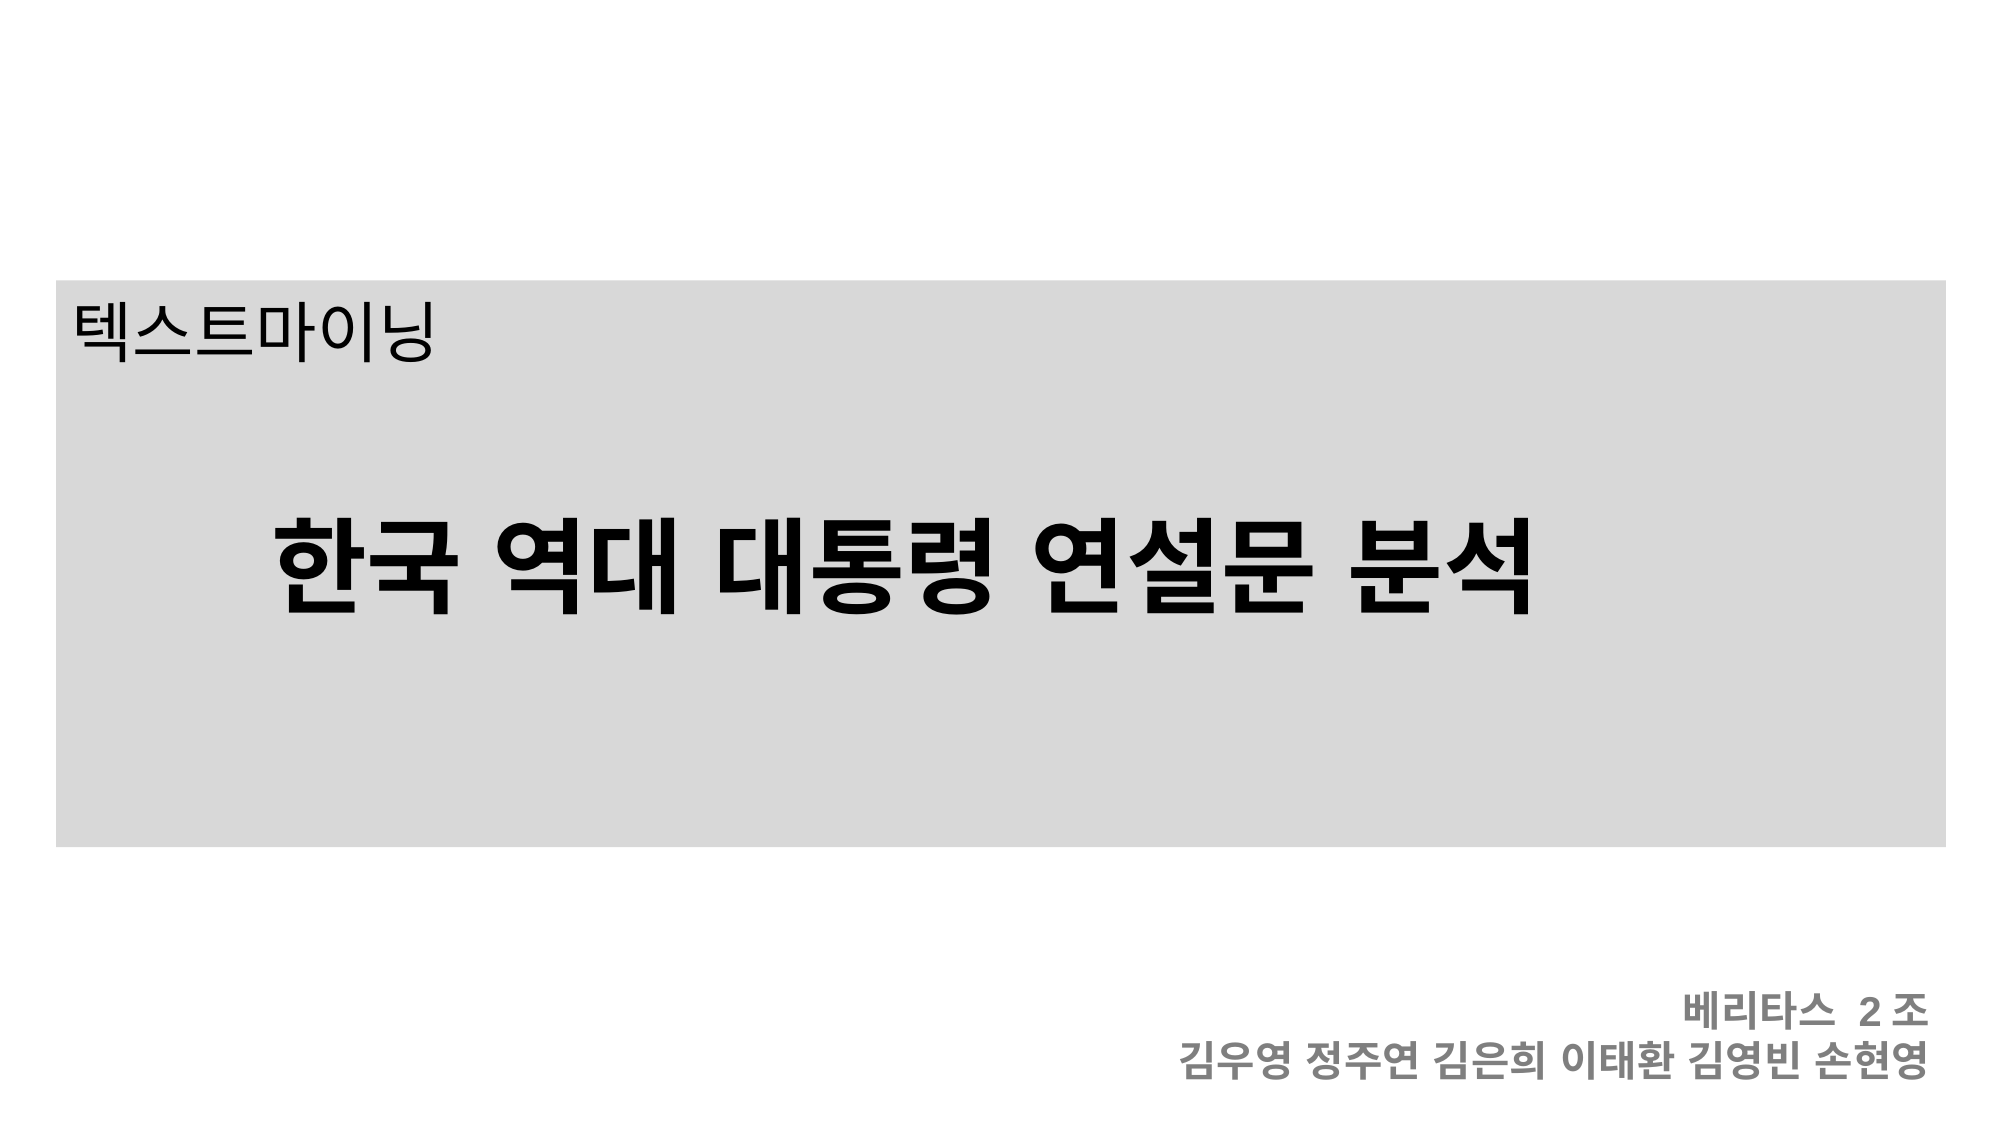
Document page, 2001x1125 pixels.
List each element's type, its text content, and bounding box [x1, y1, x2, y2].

text_box 한국 역대 대통령 연설문 분석 [256, 493, 1747, 634]
text_box 텍스트마이닝 [56, 283, 1547, 378]
text_box 베리타스 2조 김우영 정주연 김은희 이태환 김영빈 손현영 [704, 977, 1946, 1092]
text_box [56, 280, 1946, 848]
